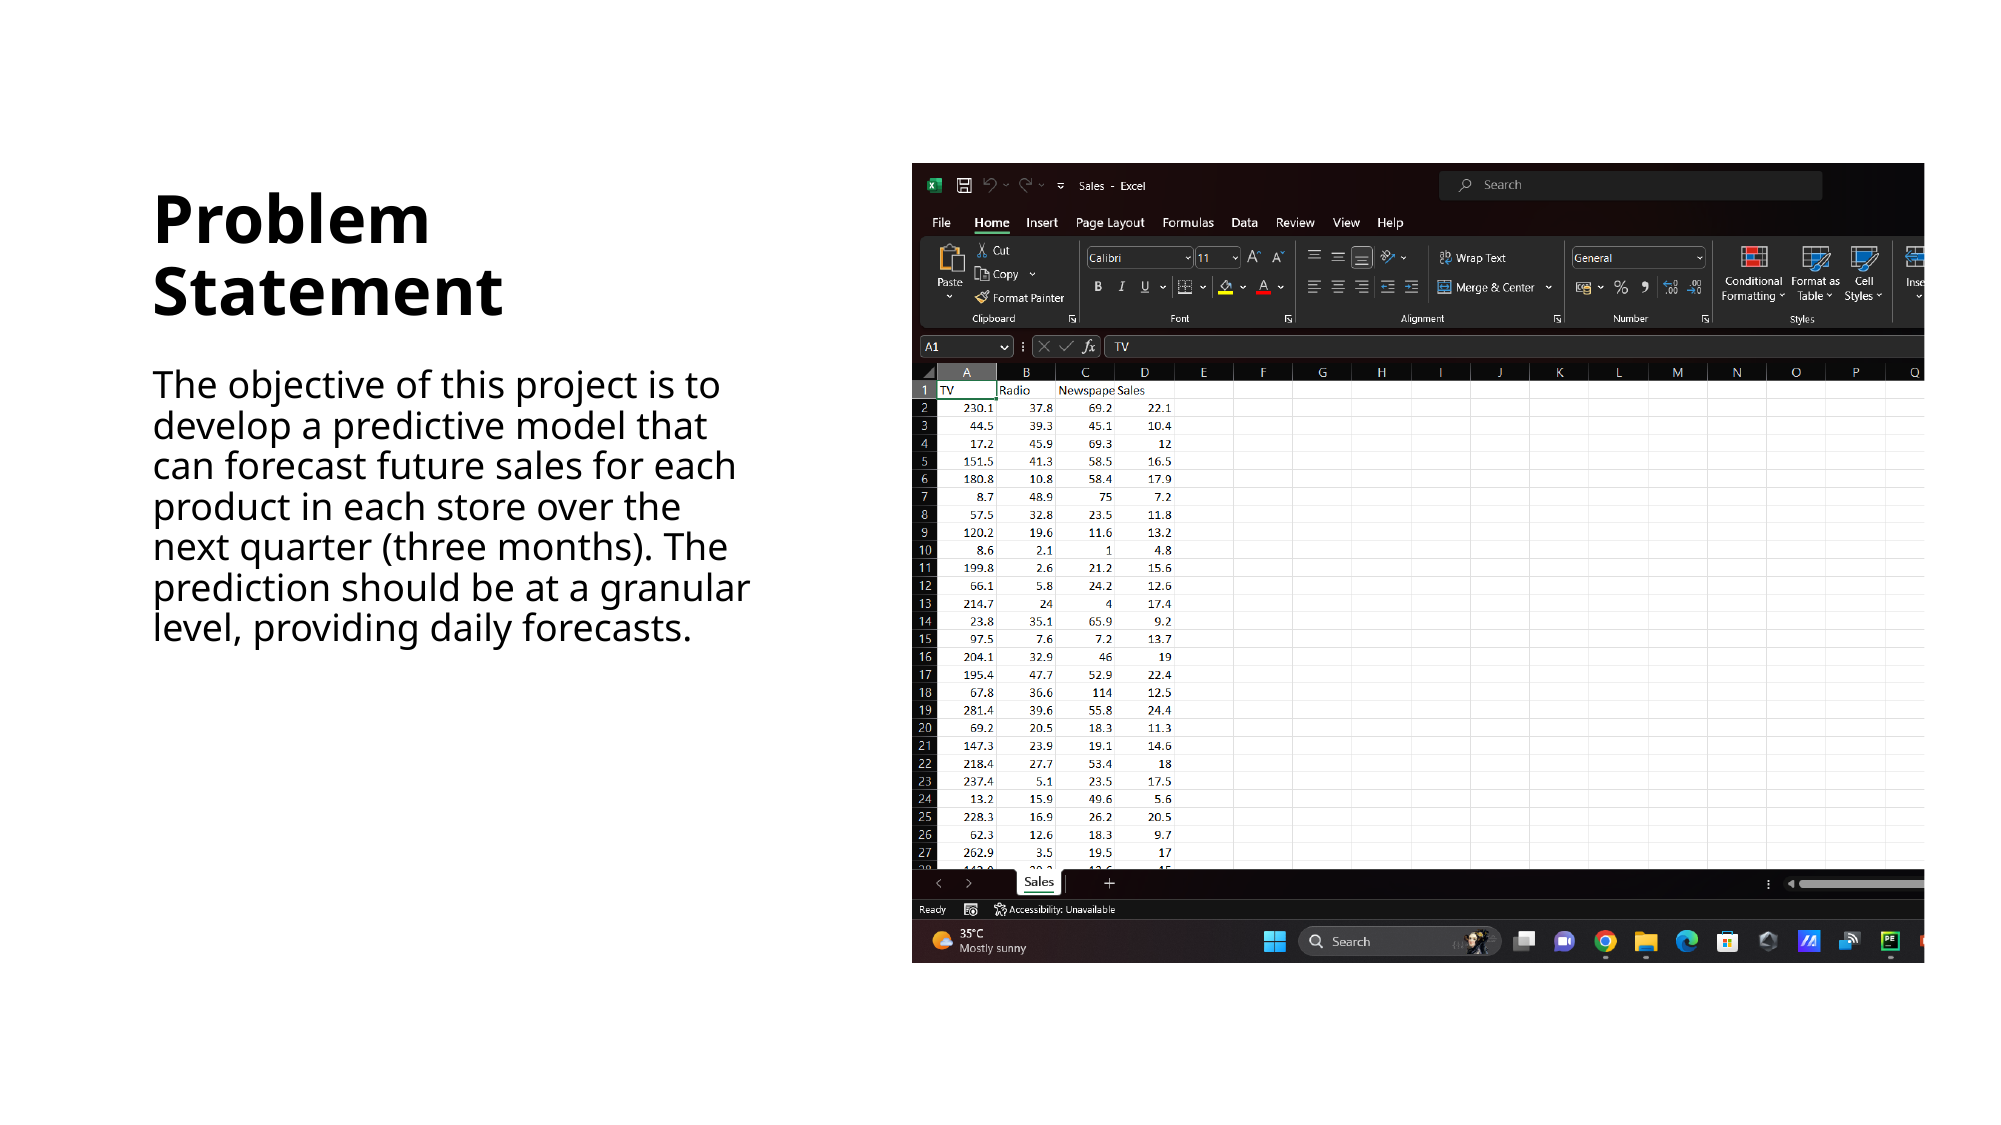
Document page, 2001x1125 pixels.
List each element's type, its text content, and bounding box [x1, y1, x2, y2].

list The objective of this project is to develop a predictive model that can forecast future sales for each product in each store over the next quarter (three months). The prediction should be at a granular level, providing daily forecasts. [137, 359, 783, 985]
title Problem Statement [137, 75, 783, 338]
picture [911, 162, 1925, 963]
